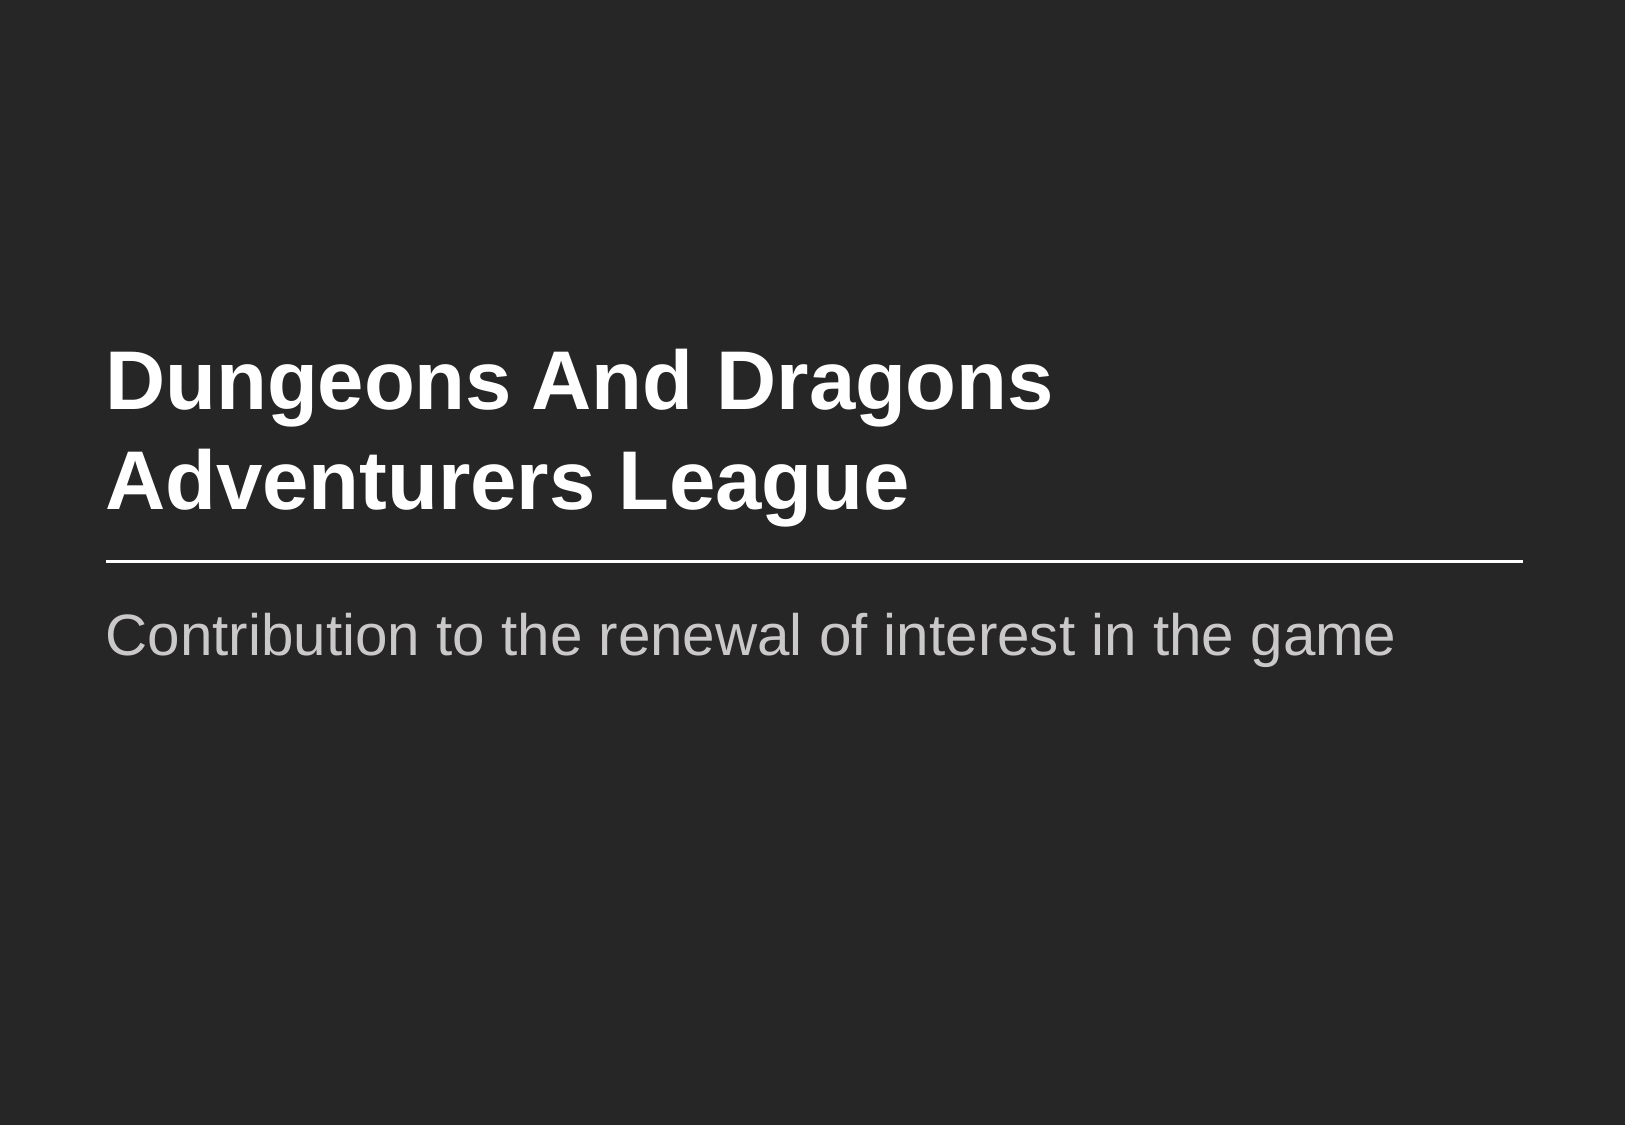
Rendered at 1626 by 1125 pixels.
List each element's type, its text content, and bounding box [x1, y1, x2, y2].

title Dungeons And Dragons Adventurers League [105, 208, 1524, 527]
list Contribution to the renewal of interest in the game [105, 596, 1524, 863]
